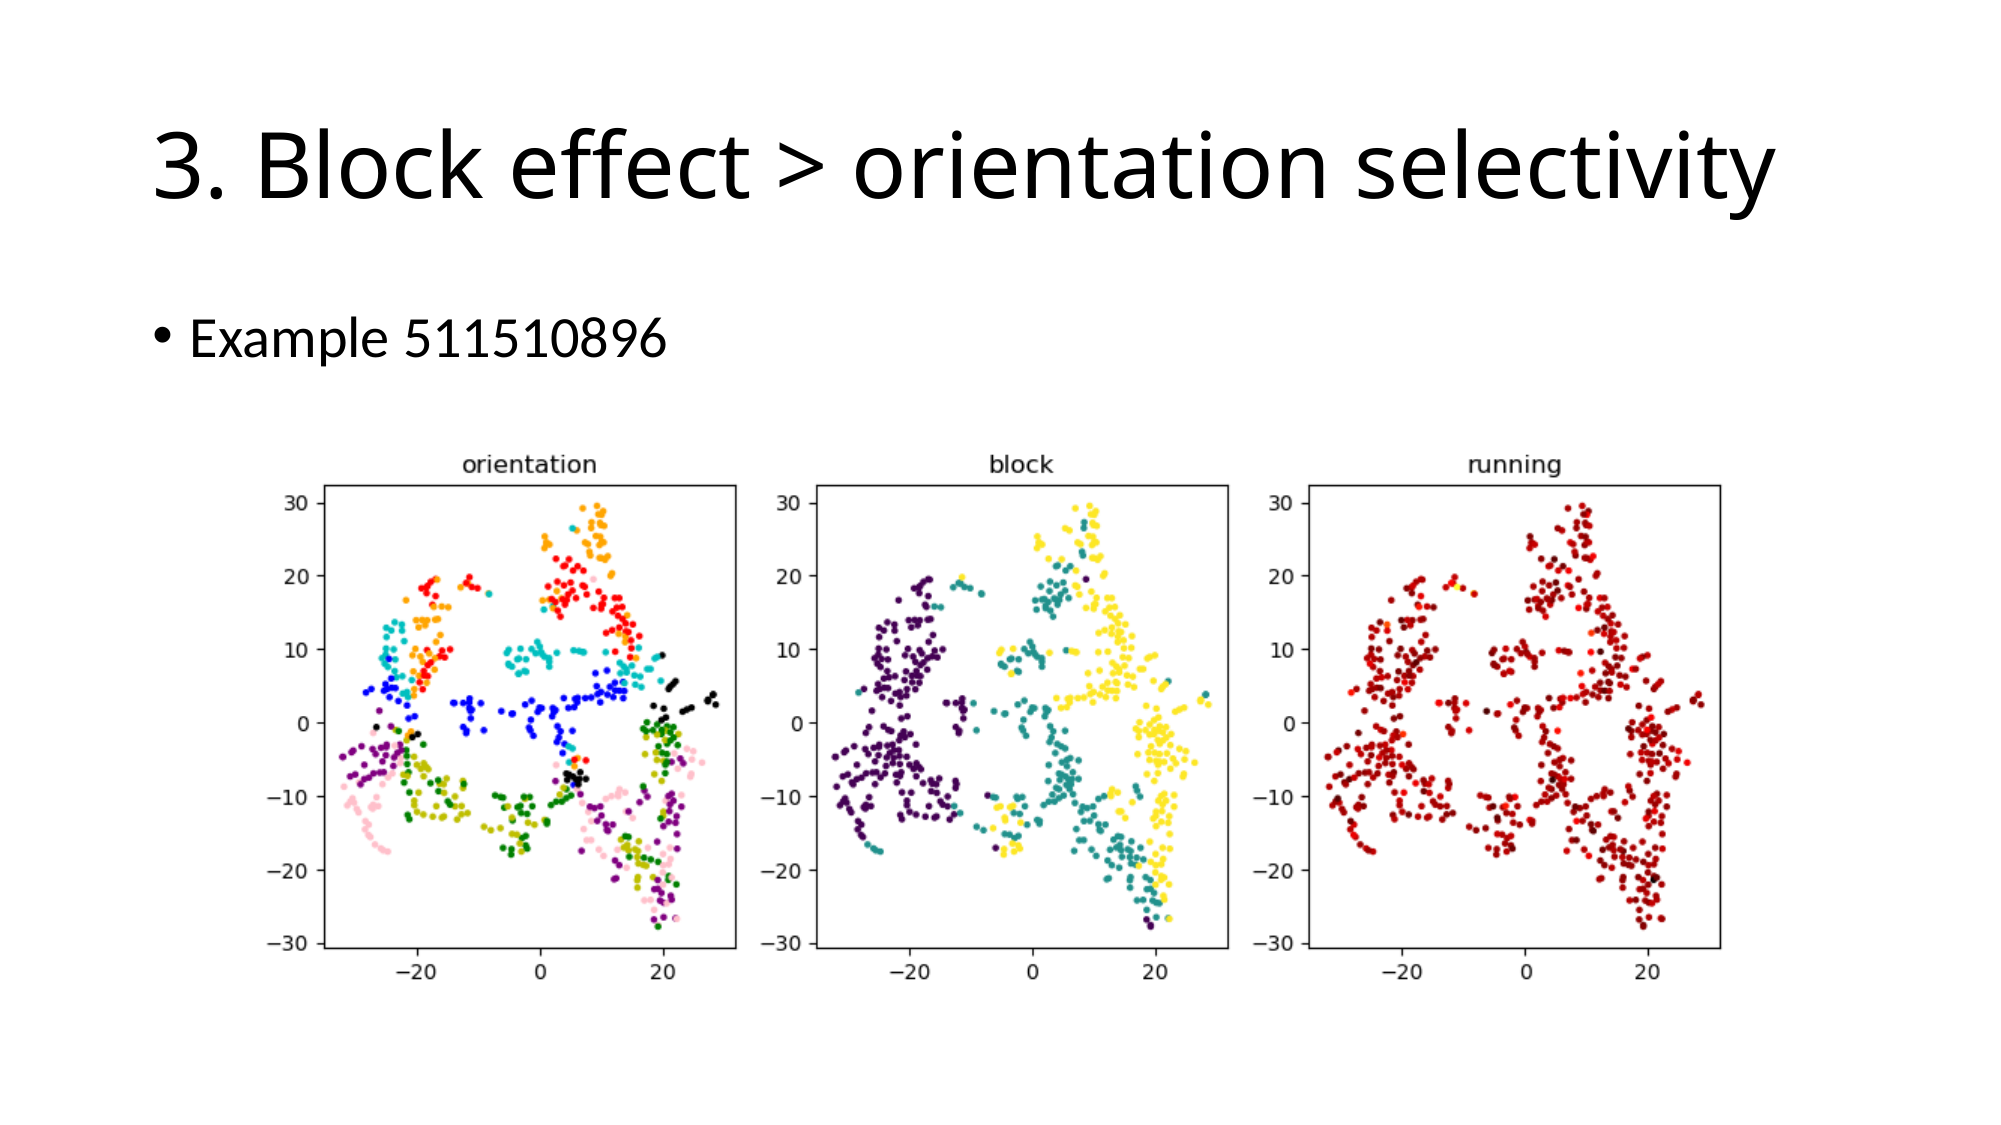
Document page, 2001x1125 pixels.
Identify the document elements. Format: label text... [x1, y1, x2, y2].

picture [99, 413, 1900, 1014]
list Example 511510896 [137, 299, 1863, 413]
title 3. Block effect > orientation selectivity [137, 59, 1863, 278]
